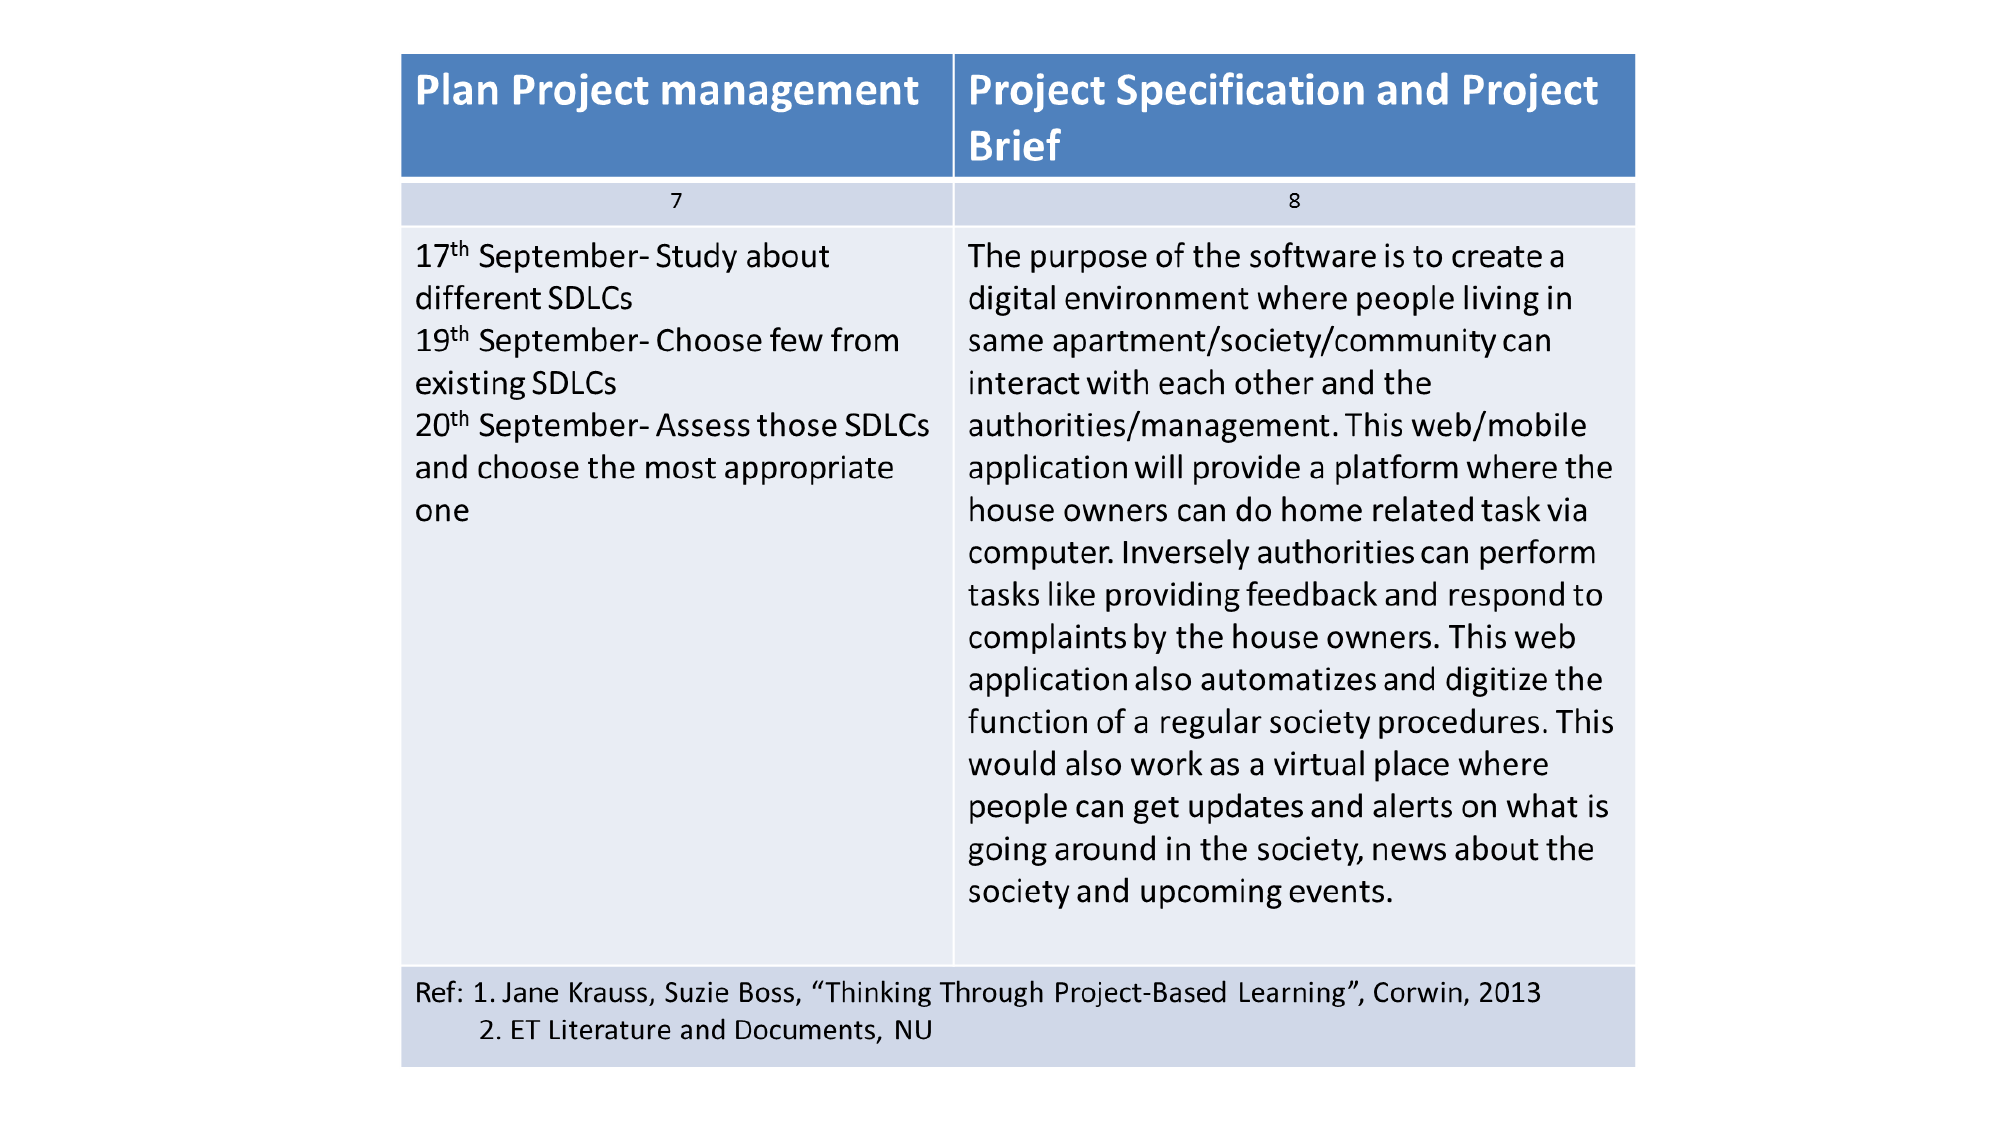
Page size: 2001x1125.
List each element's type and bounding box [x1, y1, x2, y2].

list [399, 45, 1640, 1070]
